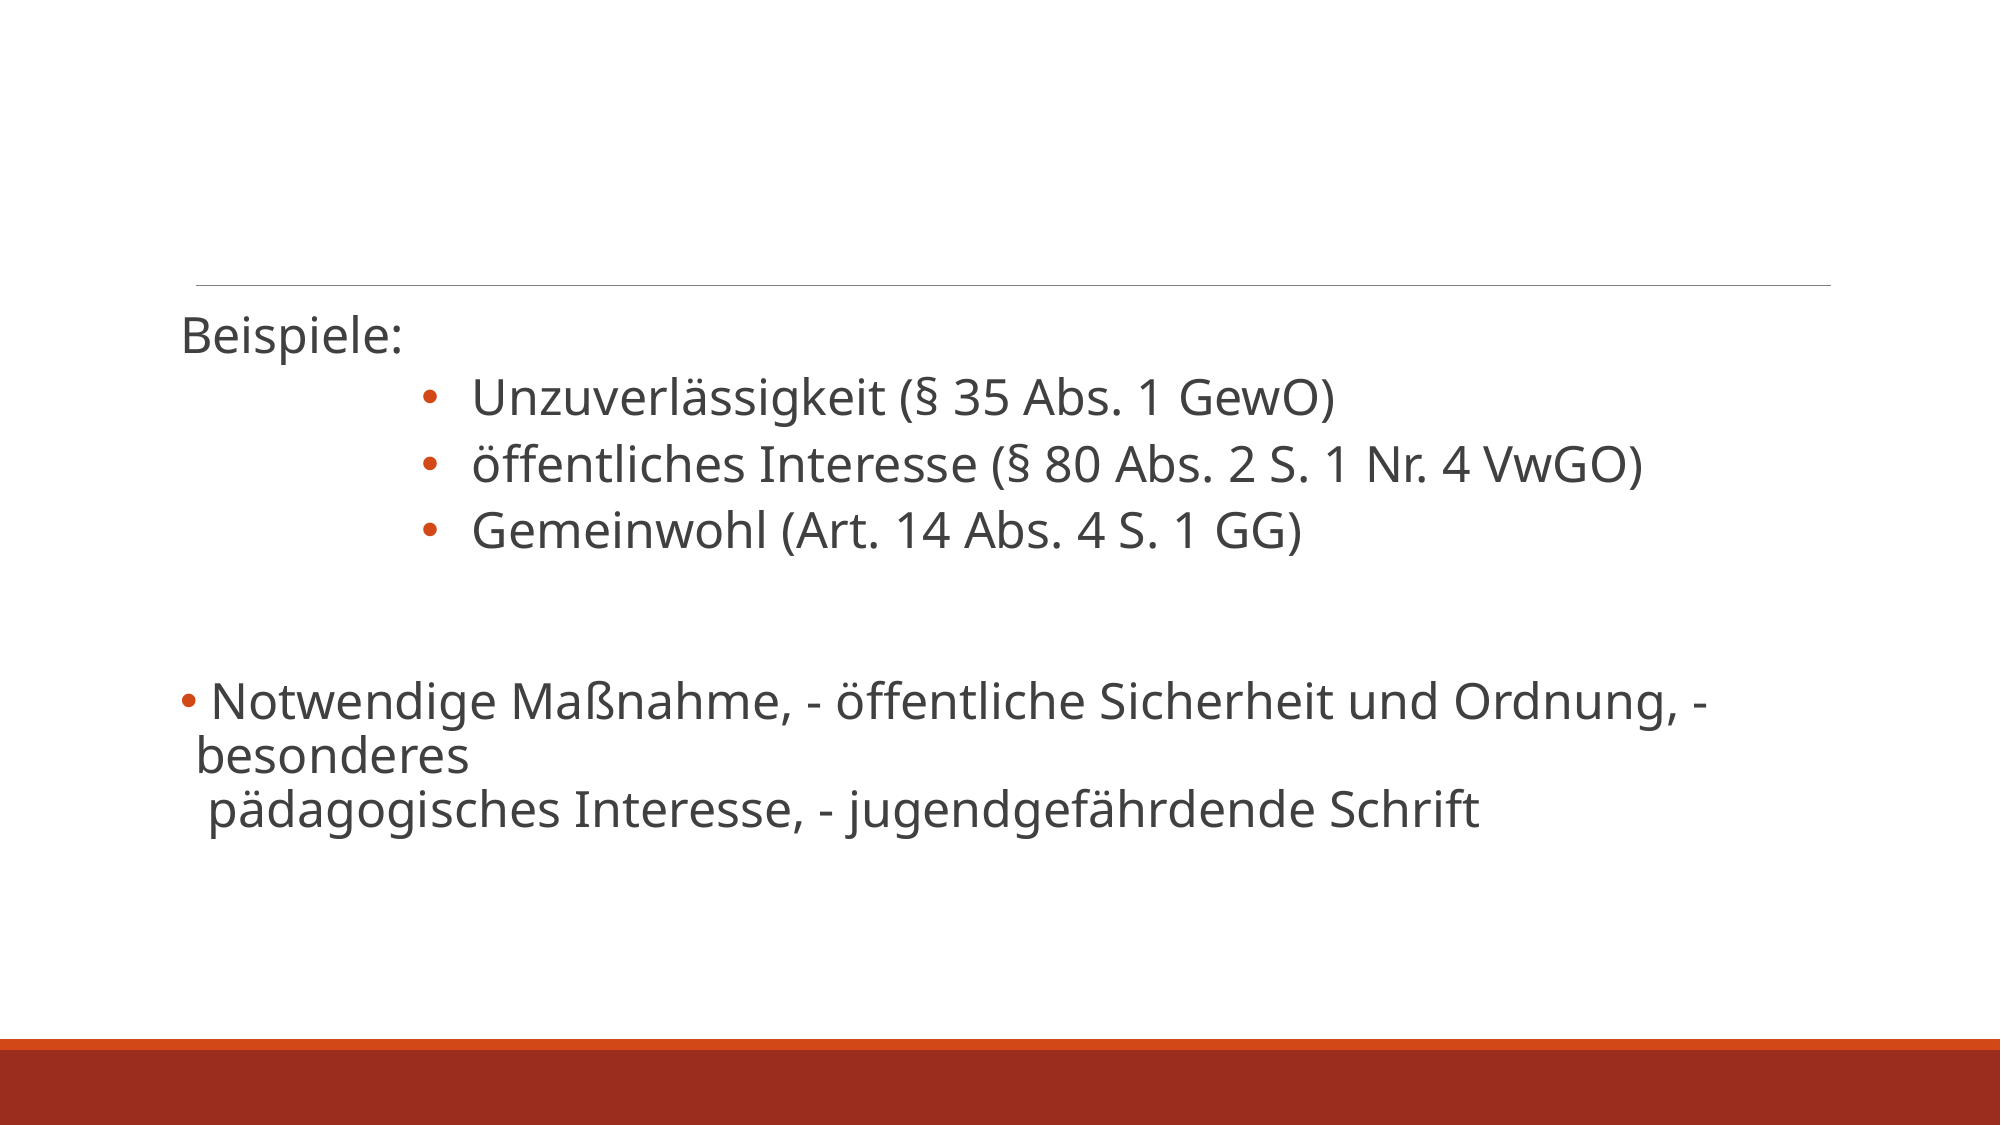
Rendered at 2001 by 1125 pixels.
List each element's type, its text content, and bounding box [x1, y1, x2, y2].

list Beispiele: Unzuverlässigkeit (§ 35 Abs. 1 GewO) öffentliches Interesse (§ 80 Abs. 2 S. 1 Nr. 4 VwGO) Gemeinwohl (Art. 14 Abs. 4 S. 1 GG) Notwendige Maßnahme, - öffentliche Sicherheit und Ordnung, - besonderes pädagogisches Interesse, - jugendgefährdende Schrift [180, 302, 1830, 963]
